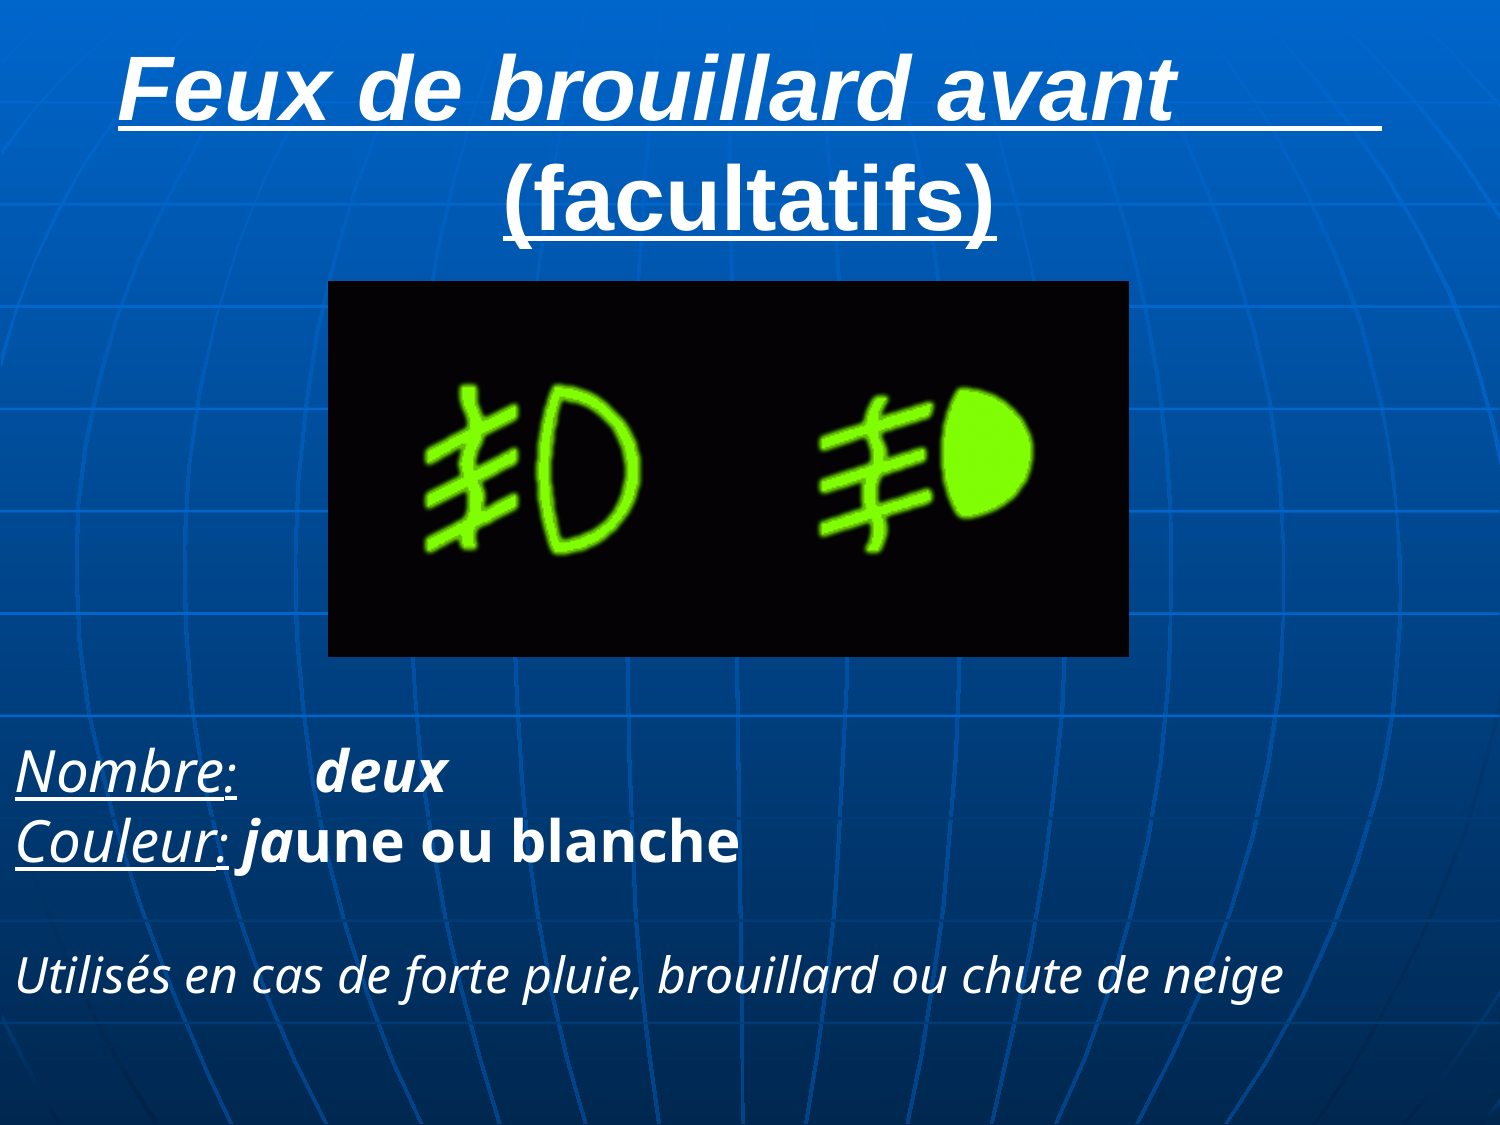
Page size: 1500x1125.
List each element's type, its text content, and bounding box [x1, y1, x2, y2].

picture [327, 280, 1129, 657]
title Feux de brouillard avant (facultatifs) [74, 45, 1426, 233]
text_box Nombre: deux Couleur: jaune ou blanche Utilisés en cas de forte pluie, brouillard ou chute de neige [0, 726, 1500, 1012]
